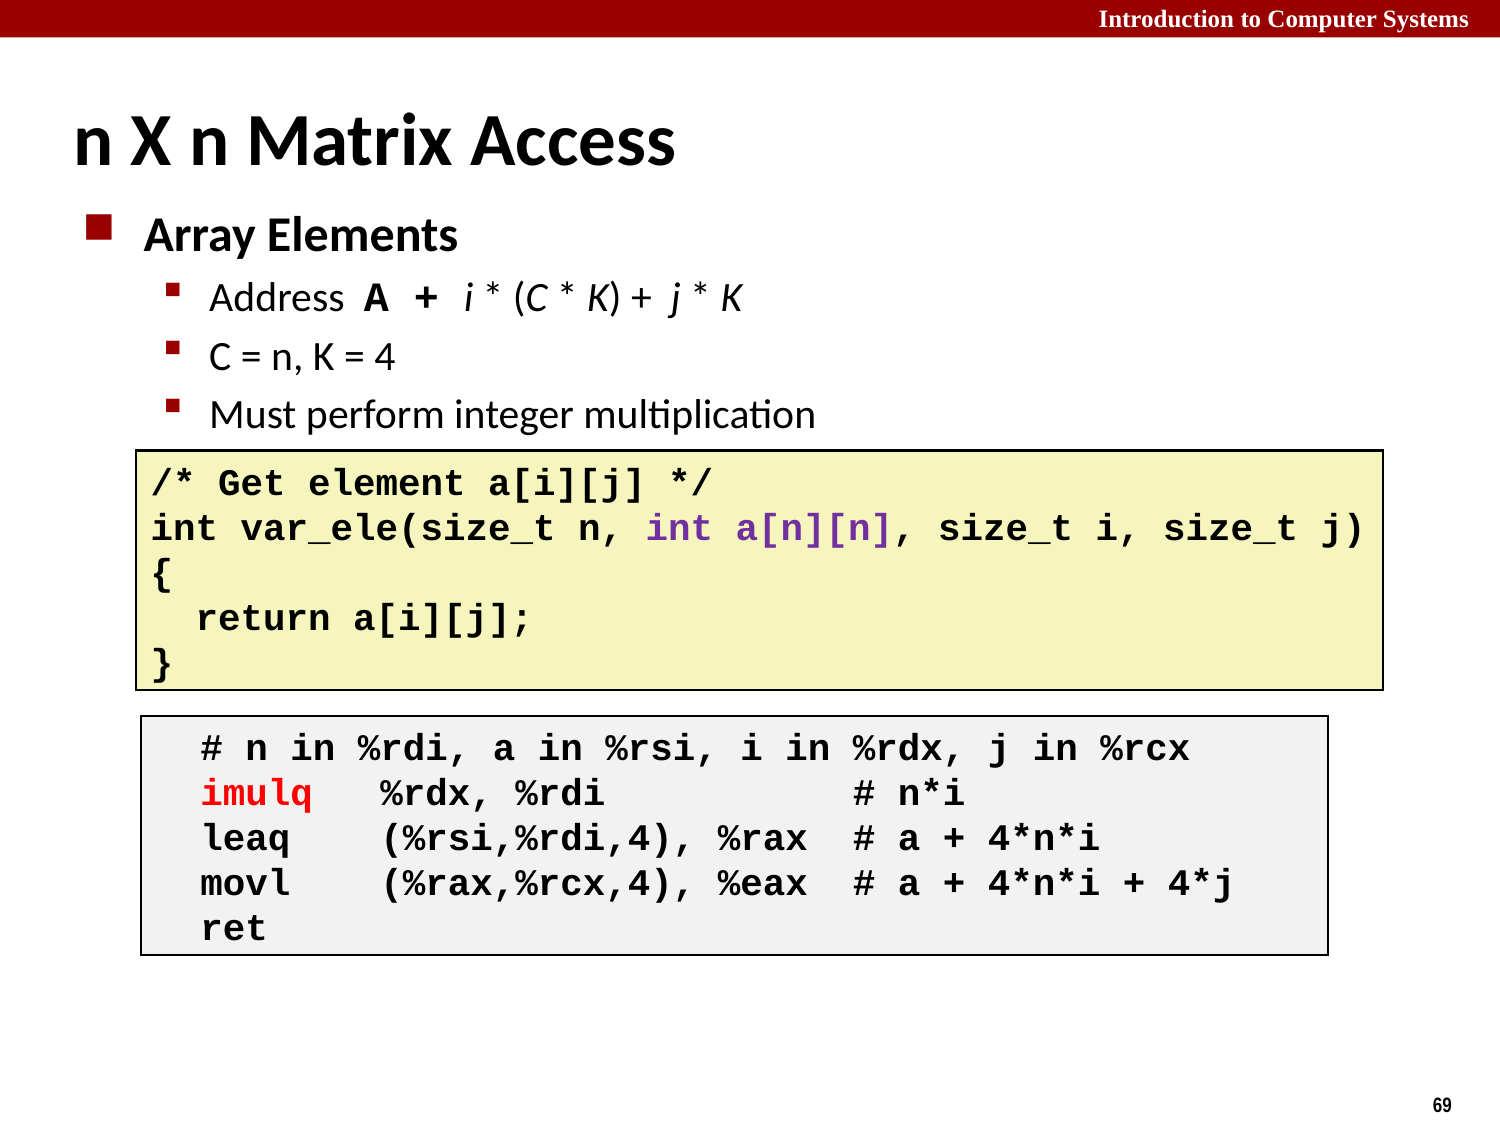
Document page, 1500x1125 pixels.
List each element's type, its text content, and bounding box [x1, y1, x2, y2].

title n X n Matrix Access [58, 72, 1305, 199]
text_box Array Elements Address A + i * (C * K) + j * K C = n, K = 4 Must perform integer multiplication [72, 194, 1350, 433]
text_box /* Get element a[i][j] */ int var_ele(size_t n, int a[n][n], size_t i, size_t j) { return a[i][j]; } [135, 450, 1383, 690]
text_box # n in %rdi, a in %rsi, i in %rdx, j in %rcx imulq %rdx, %rdi # n*i leaq (%rsi,%rdi,4), %rax # a + 4*n*i movl (%rax,%rcx,4), %eax # a + 4*n*i + 4*j ret [140, 715, 1328, 956]
